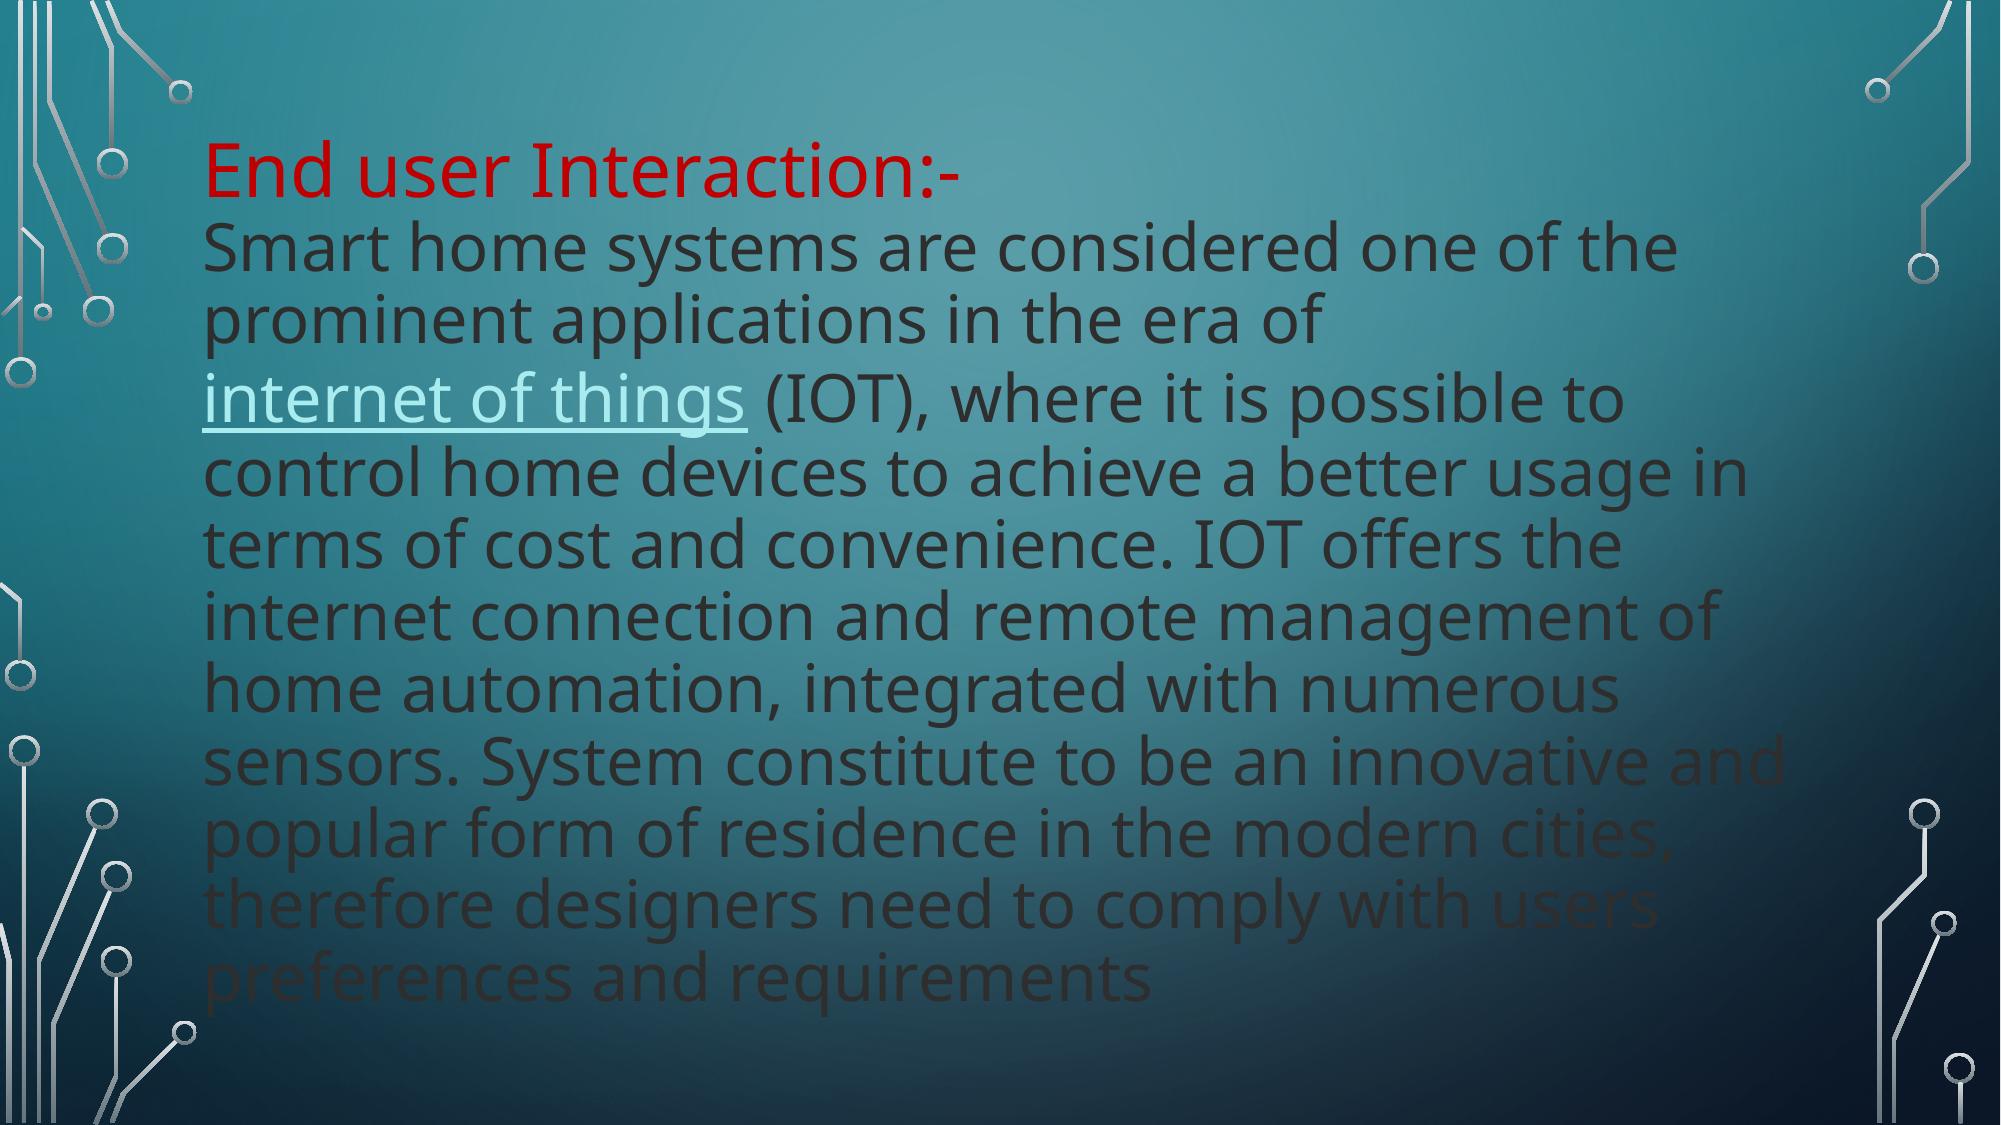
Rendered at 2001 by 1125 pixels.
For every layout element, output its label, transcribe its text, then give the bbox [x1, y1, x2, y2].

title End user Interaction:- Smart home systems are considered one of the prominent applications in the era of internet of things (IOT), where it is possible to control home devices to achieve a better usage in terms of cost and convenience. IOT offers the internet connection and remote management of home automation, integrated with numerous sensors. System constitute to be an innovative and popular form of residence in the modern cities, therefore designers need to comply with users preferences and requirements [187, 22, 1813, 1125]
